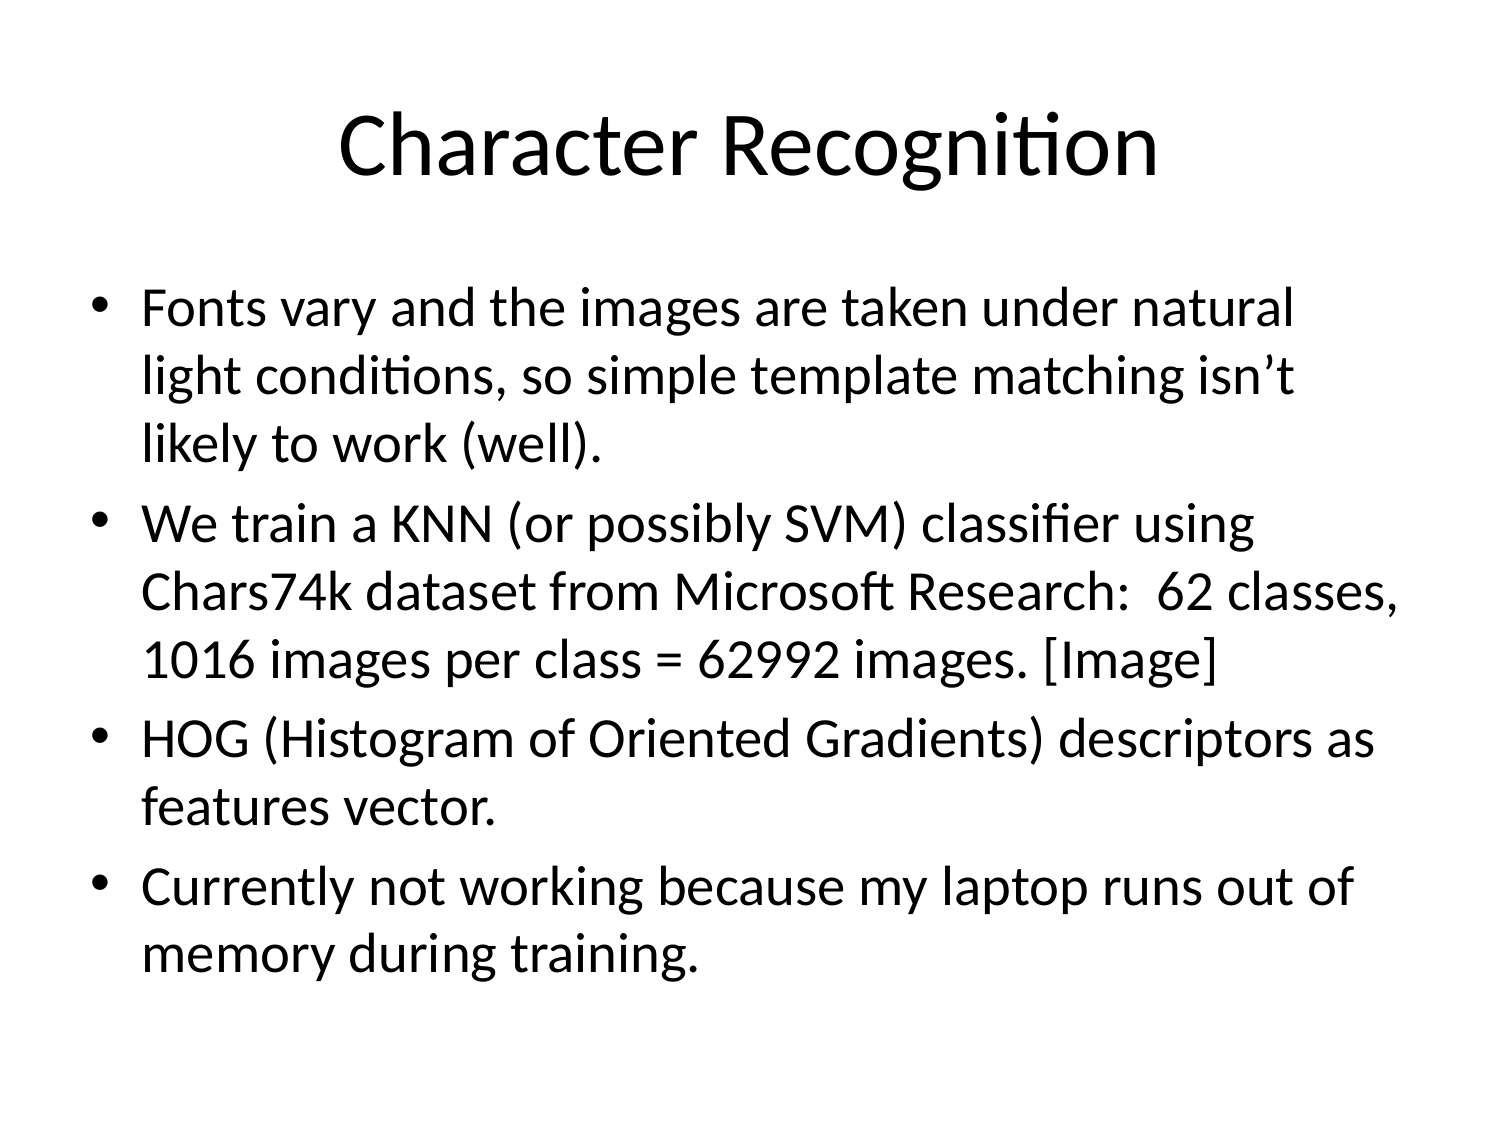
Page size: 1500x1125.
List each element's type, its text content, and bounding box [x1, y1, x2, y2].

title Character Recognition [75, 45, 1425, 233]
list Fonts vary and the images are taken under natural light conditions, so simple template matching isn’t likely to work (well). We train a KNN (or possibly SVM) classifier using Chars74k dataset from Microsoft Research: 62 classes, 1016 images per class = 62992 images. [Image] HOG (Histogram of Oriented Gradients) descriptors as features vector. Currently not working because my laptop runs out of memory during training. [75, 262, 1425, 1005]
